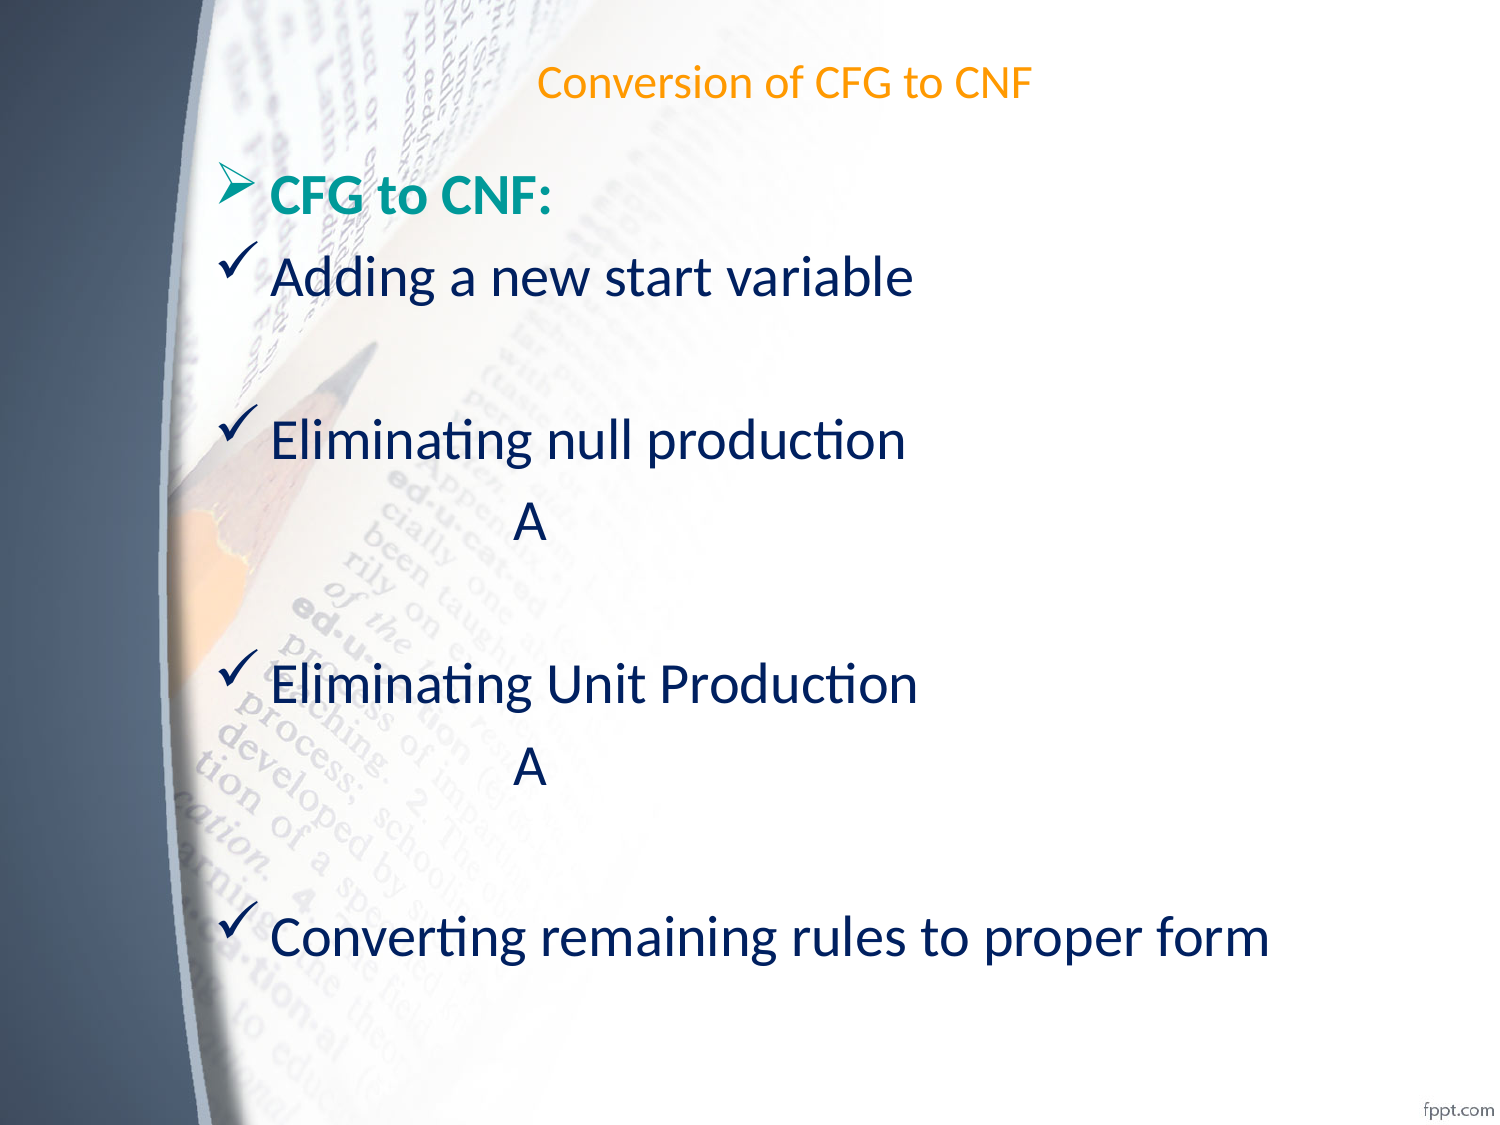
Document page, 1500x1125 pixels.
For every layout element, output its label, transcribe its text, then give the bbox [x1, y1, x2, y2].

text_box Conversion of CFG to CNF [198, 25, 1372, 151]
picture [0, 0, 1500, 1125]
